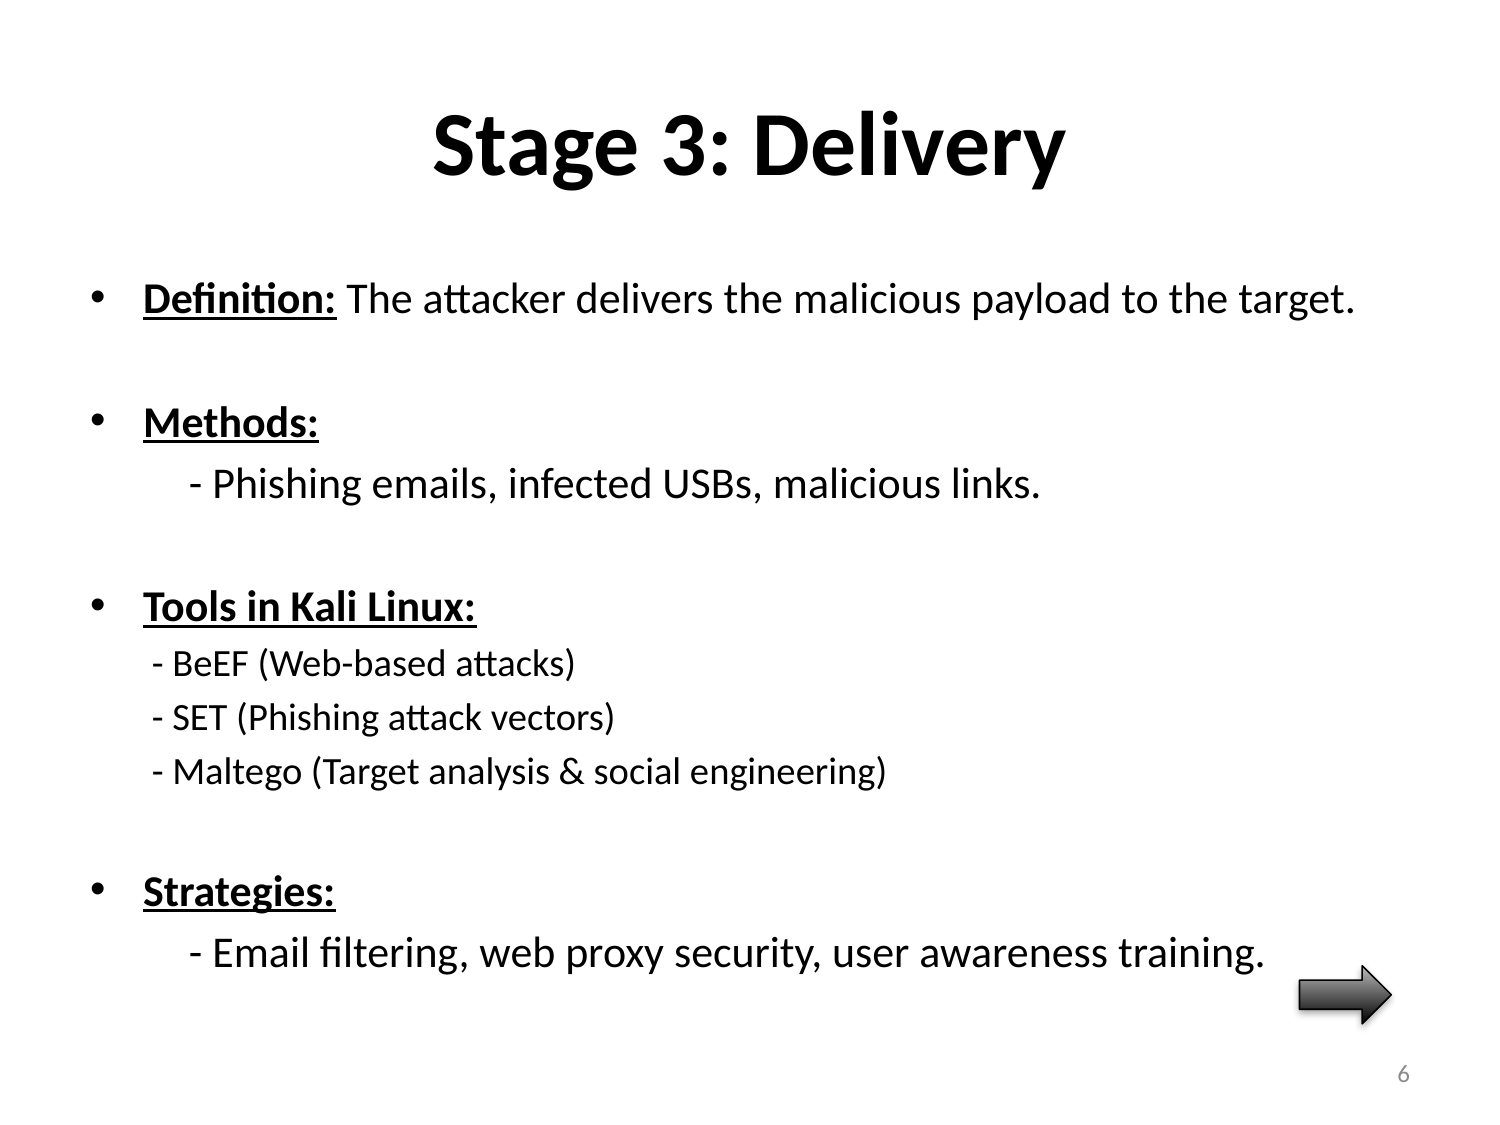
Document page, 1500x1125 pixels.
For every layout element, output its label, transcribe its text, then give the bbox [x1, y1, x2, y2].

text_box [1298, 964, 1392, 1025]
title Stage 3: Delivery [75, 45, 1425, 233]
list Definition: The attacker delivers the malicious payload to the target. Methods: - Phishing emails, infected USBs, malicious links. Tools in Kali Linux: - BeEF (Web-based attacks) - SET (Phishing attack vectors) - Maltego (Target analysis & social engineering) Strategies: - Email filtering, web proxy security, user awareness training. [75, 262, 1425, 1005]
slide_number 6 [1074, 1042, 1425, 1103]
